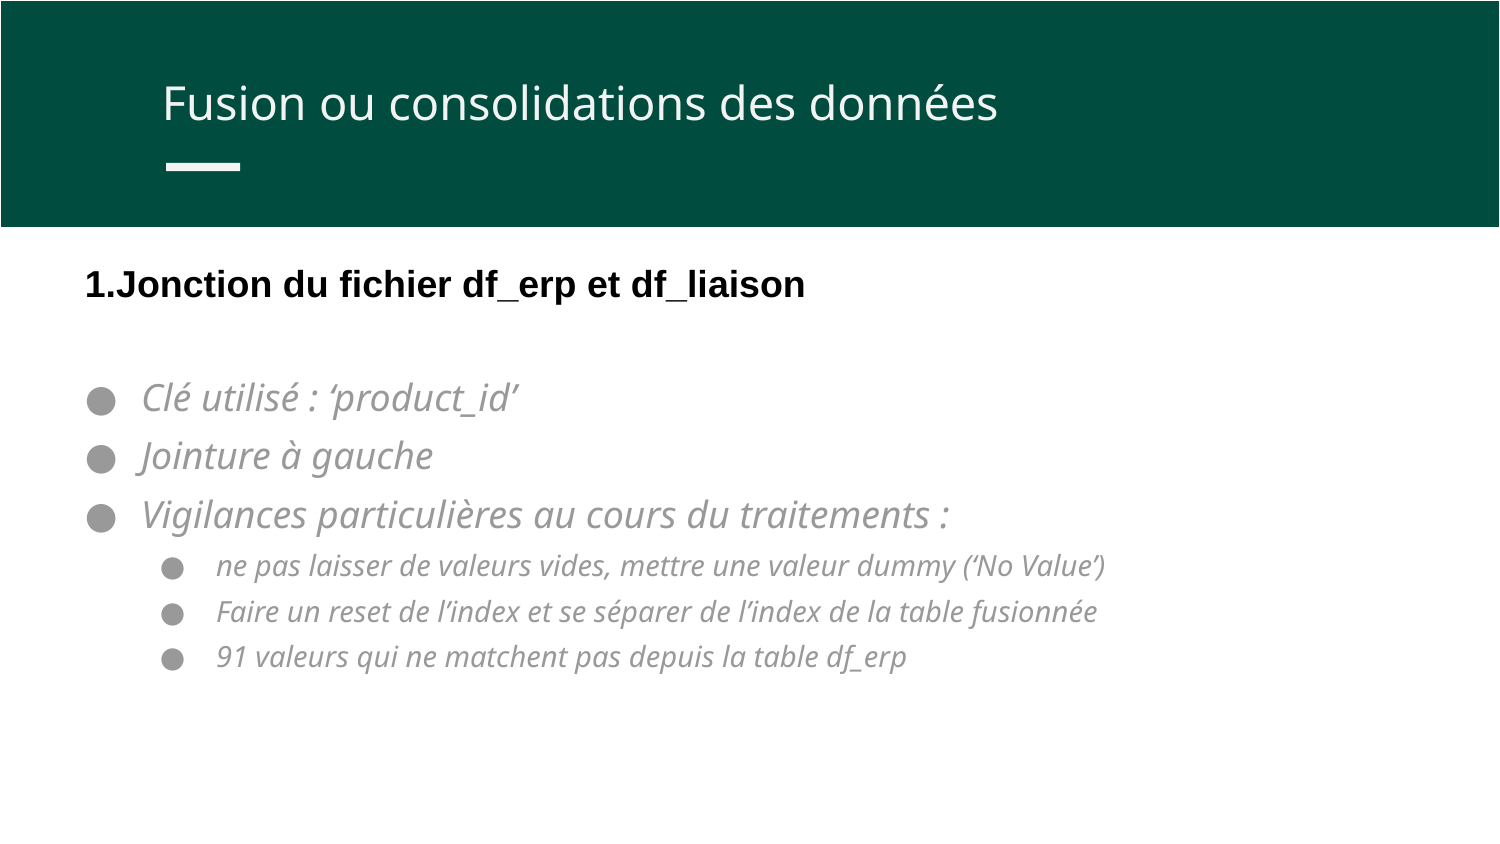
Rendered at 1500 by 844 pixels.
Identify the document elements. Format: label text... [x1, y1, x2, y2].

text_box [166, 162, 241, 172]
text_box [0, 0, 1500, 228]
text_box Fusion ou consolidations des données [146, 55, 1500, 150]
list 1.Jonction du fichier df_erp et df_liaison Clé utilisé : ‘product_id’ Jointure à gauche Vigilances particulières au cours du traitements : ne pas laisser de valeurs vides, mettre une valeur dummy (‘No Value’) Faire un reset de l’index et se séparer de l’index de la table fusionnée 91 valeurs qui ne matchent pas depuis la table df_erp [51, 241, 1449, 803]
